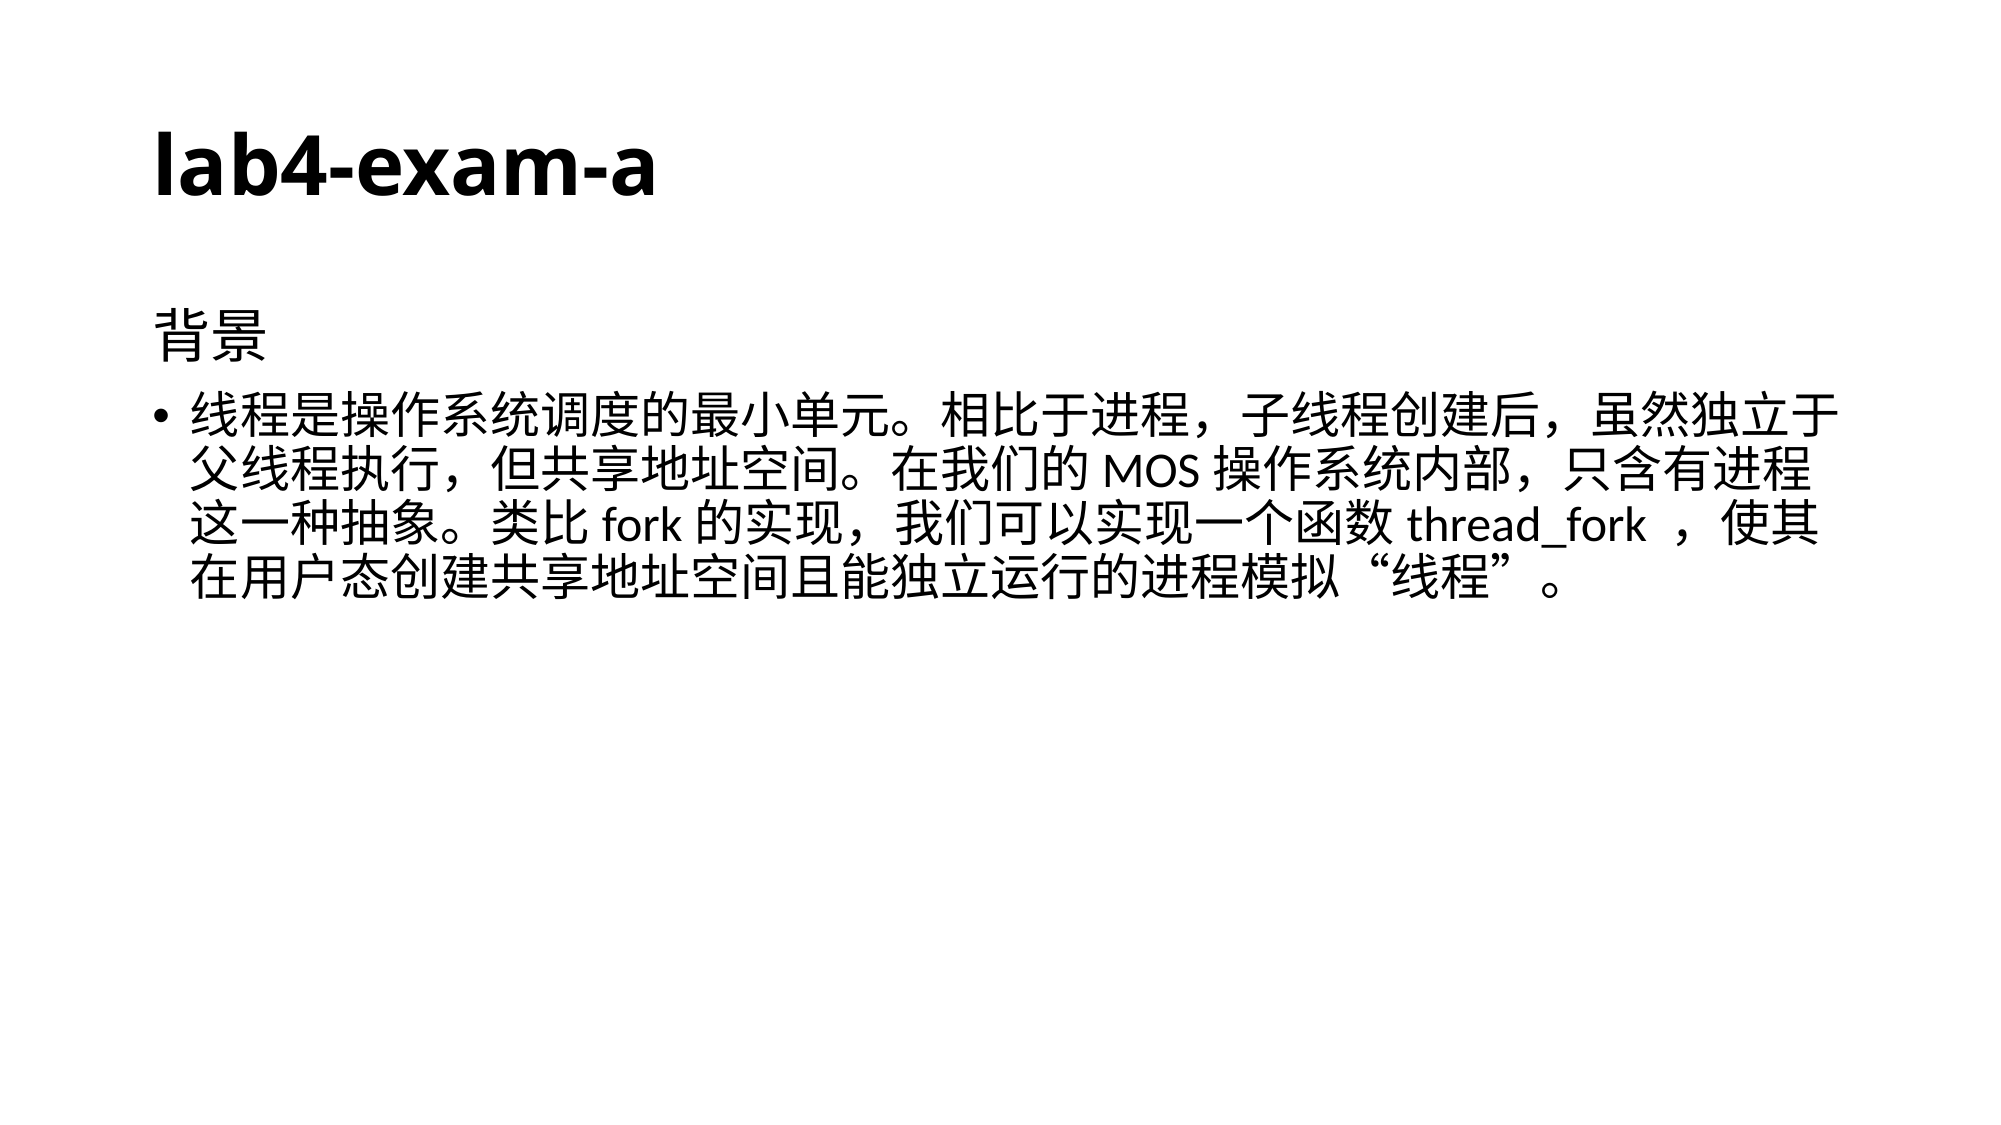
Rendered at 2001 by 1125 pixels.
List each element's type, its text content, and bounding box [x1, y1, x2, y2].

list 背景 线程是操作系统调度的最小单元。相比于进程，子线程创建后，虽然独立于父线程执行，但共享地址空间。在我们的MOS操作系统内部，只含有进程这一种抽象。类比fork的实现，我们可以实现一个函数thread_fork ，使其在用户态创建共享地址空间且能独立运行的进程模拟“线程”。 [137, 299, 1863, 1014]
title lab4-exam-a [137, 59, 1863, 278]
